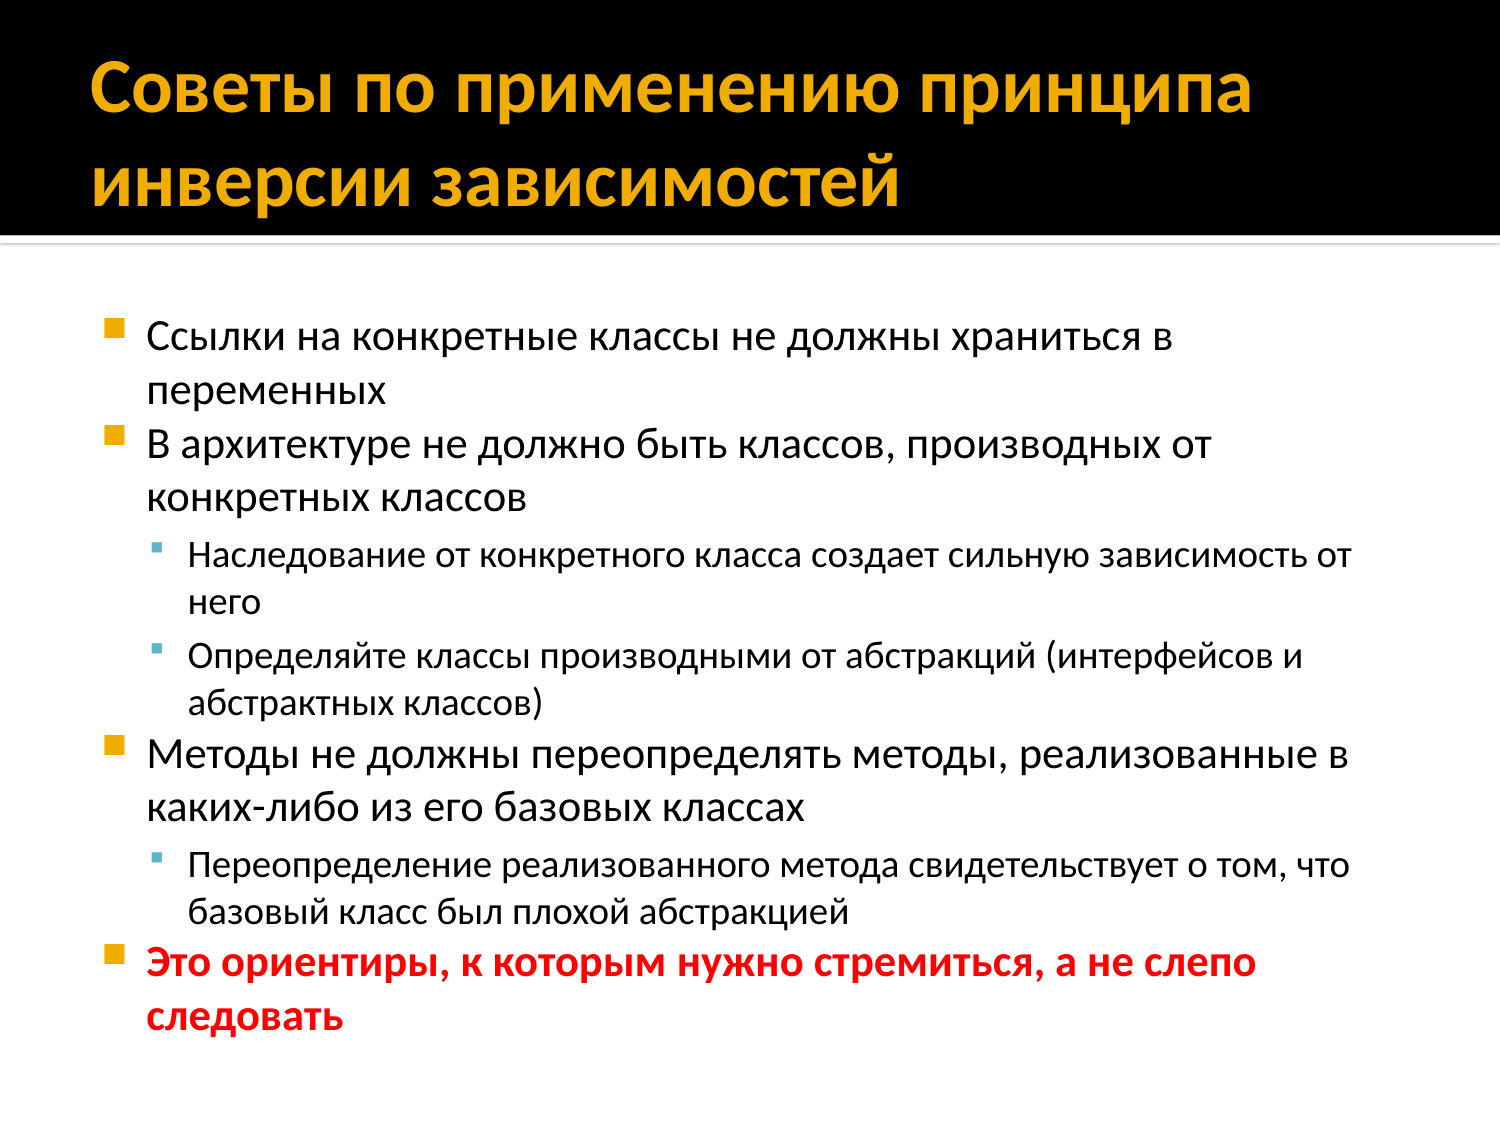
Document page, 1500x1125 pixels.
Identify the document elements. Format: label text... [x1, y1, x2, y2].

title Советы по применению принципа инверсии зависимостей [75, 25, 1425, 231]
list Ссылки на конкретные классы не должны храниться в переменных В архитектуре не должно быть классов, производных от конкретных классов Наследование от конкретного класса создает сильную зависимость от него Определяйте классы производными от абстракций (интерфейсов и абстрактных классов) Методы не должны переопределять методы, реализованные в каких-либо из его базовых классах Переопределение реализованного метода свидетельствует о том, что базовый класс был плохой абстракцией Это ориентиры, к которым нужно стремиться, а не слепо следовать [75, 291, 1425, 1050]
